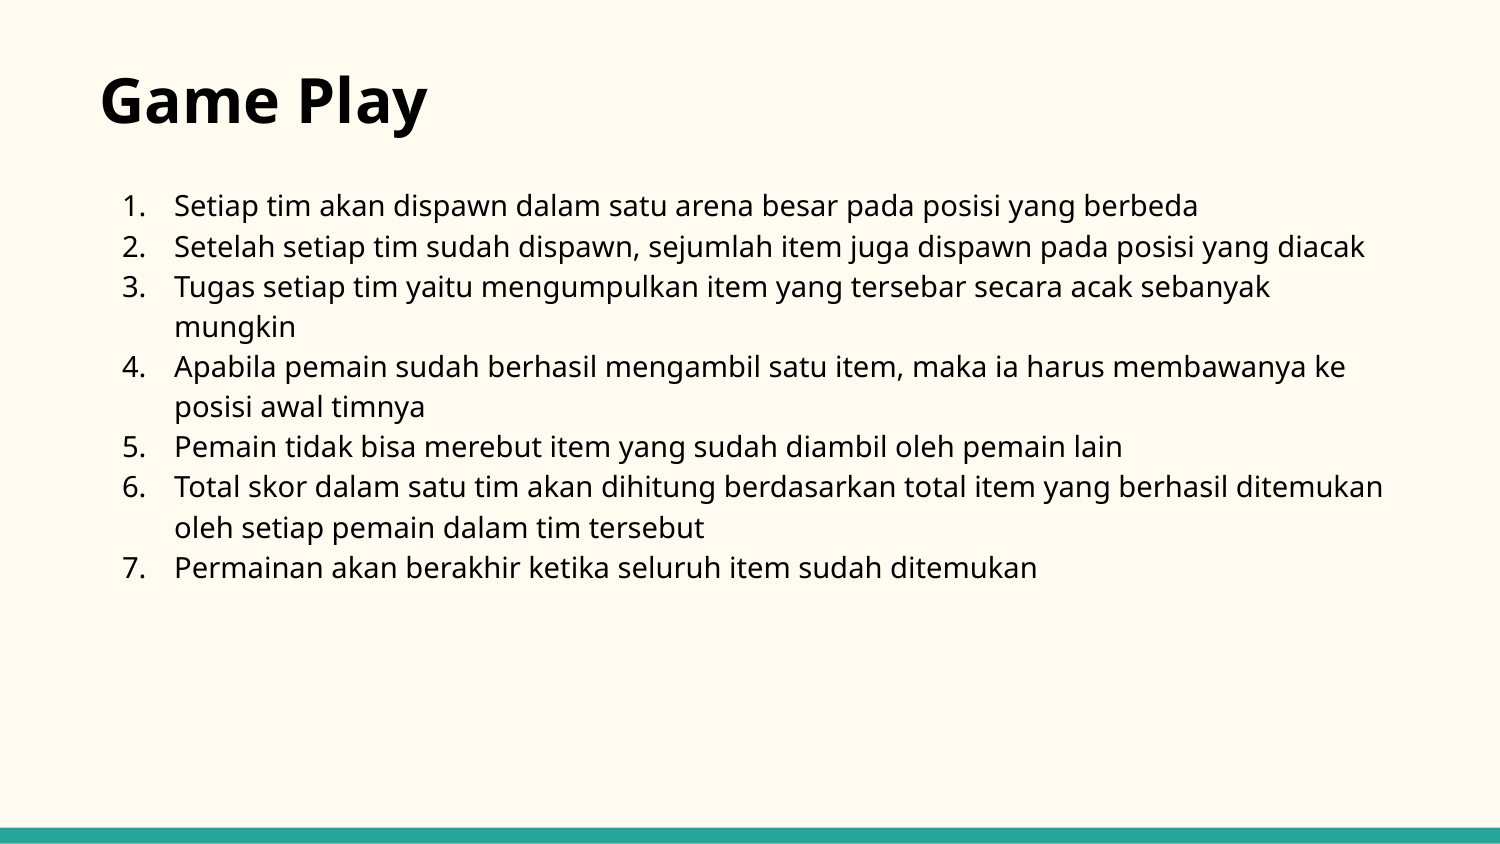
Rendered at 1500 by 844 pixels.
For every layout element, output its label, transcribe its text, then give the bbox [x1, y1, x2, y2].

title Game Play [84, 46, 1416, 149]
subtitle Setiap tim akan dispawn dalam satu arena besar pada posisi yang berbeda Setelah setiap tim sudah dispawn, sejumlah item juga dispawn pada posisi yang diacak Tugas setiap tim yaitu mengumpulkan item yang tersebar secara acak sebanyak mungkin Apabila pemain sudah berhasil mengambil satu item, maka ia harus membawanya ke posisi awal timnya Pemain tidak bisa merebut item yang sudah diambil oleh pemain lain Total skor dalam satu tim akan dihitung berdasarkan total item yang berhasil ditemukan oleh setiap pemain dalam tim tersebut Permainan akan berakhir ketika seluruh item sudah ditemukan [84, 167, 1416, 760]
